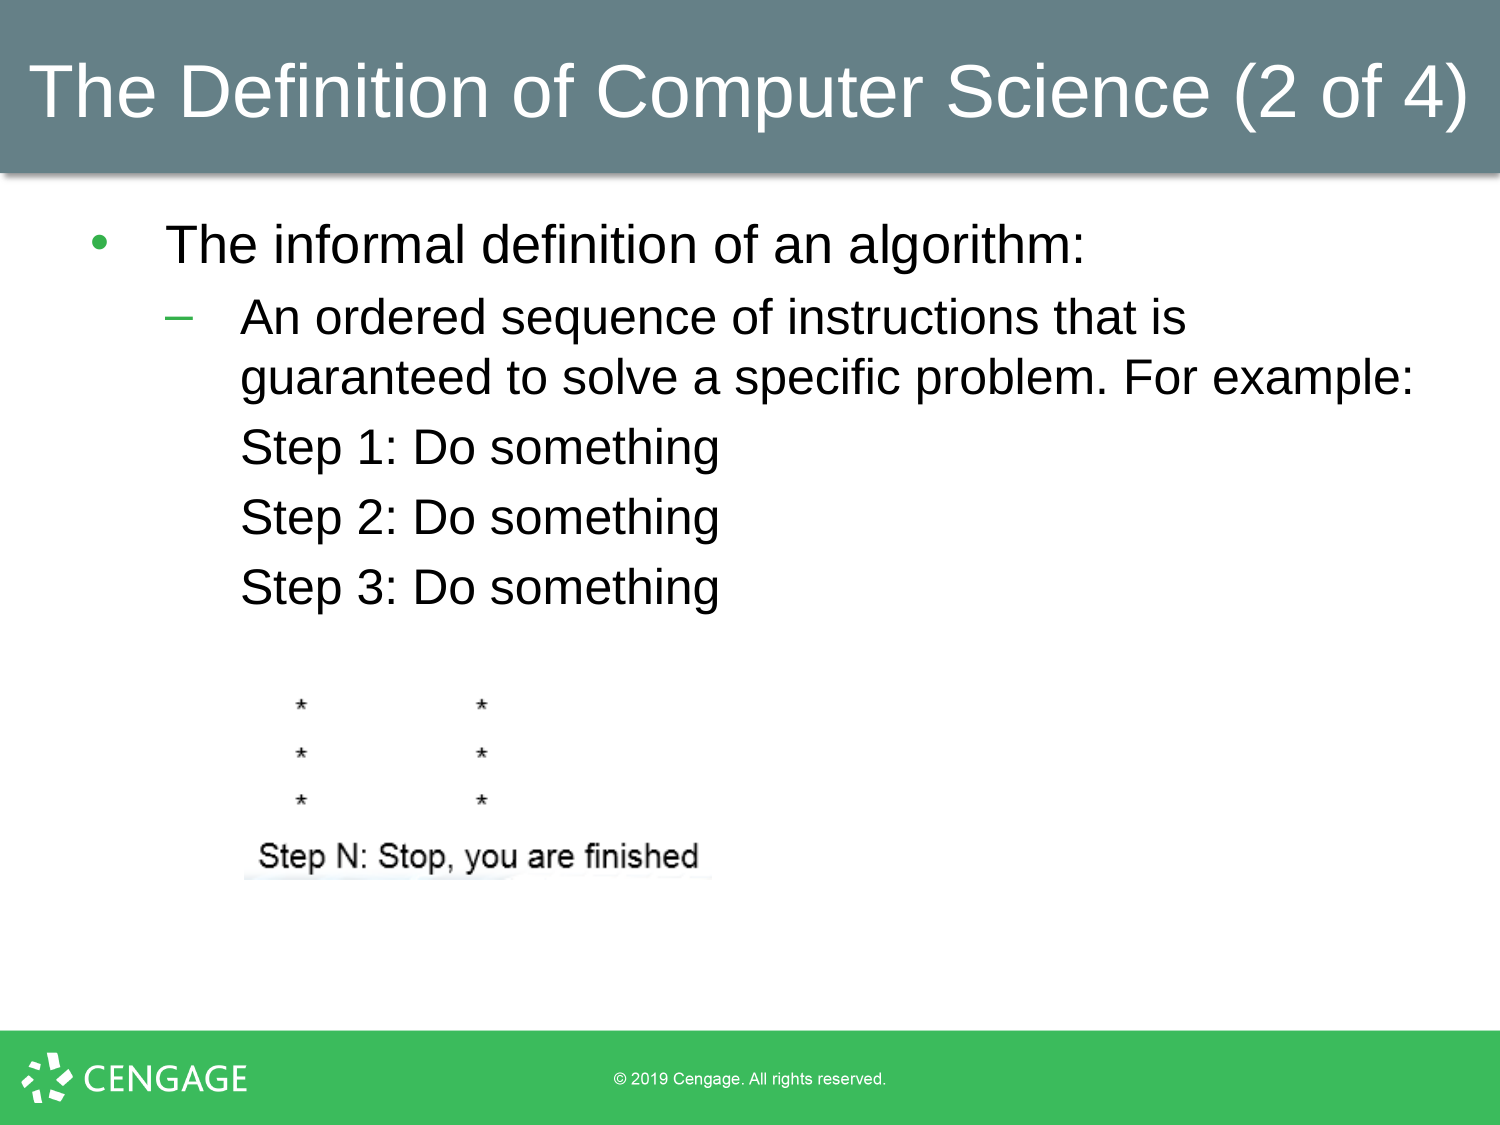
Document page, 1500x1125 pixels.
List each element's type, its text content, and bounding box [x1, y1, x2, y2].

list The informal definition of an algorithm: An ordered sequence of instructions that is guaranteed to solve a specific problem. For example: Step 1: Do something Step 2: Do something Step 3: Do something [75, 201, 1467, 659]
picture [0, 174, 1500, 1125]
title The Definition of Computer Science (2 of 4) [0, 0, 1500, 174]
